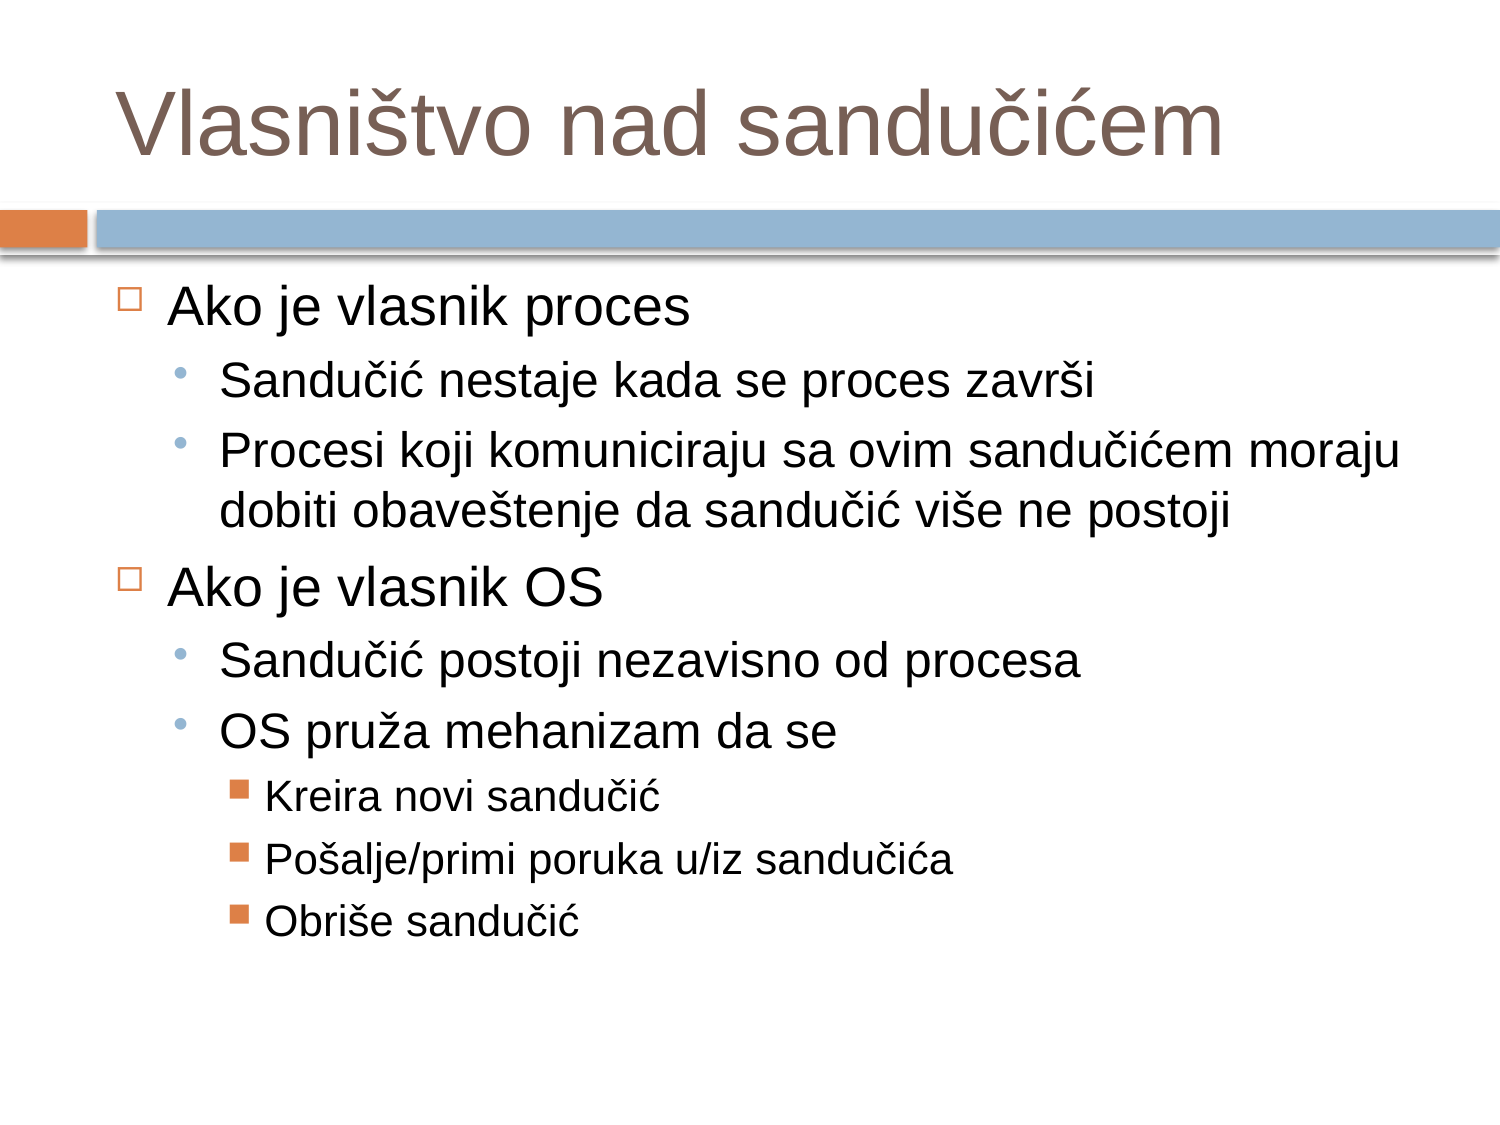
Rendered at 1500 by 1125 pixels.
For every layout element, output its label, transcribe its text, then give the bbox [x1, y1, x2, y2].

title Vlasništvo nad sandučićem [100, 37, 1438, 200]
list Ako je vlasnik proces Sandučić nestaje kada se proces završi Procesi koji komuniciraju sa ovim sandučićem moraju dobiti obaveštenje da sandučić više ne postoji Ako je vlasnik OS Sandučić postoji nezavisno od procesa OS pruža mehanizam da se Kreira novi sandučić Pošalje/primi poruka u/iz sandučića Obriše sandučić [100, 262, 1438, 1000]
